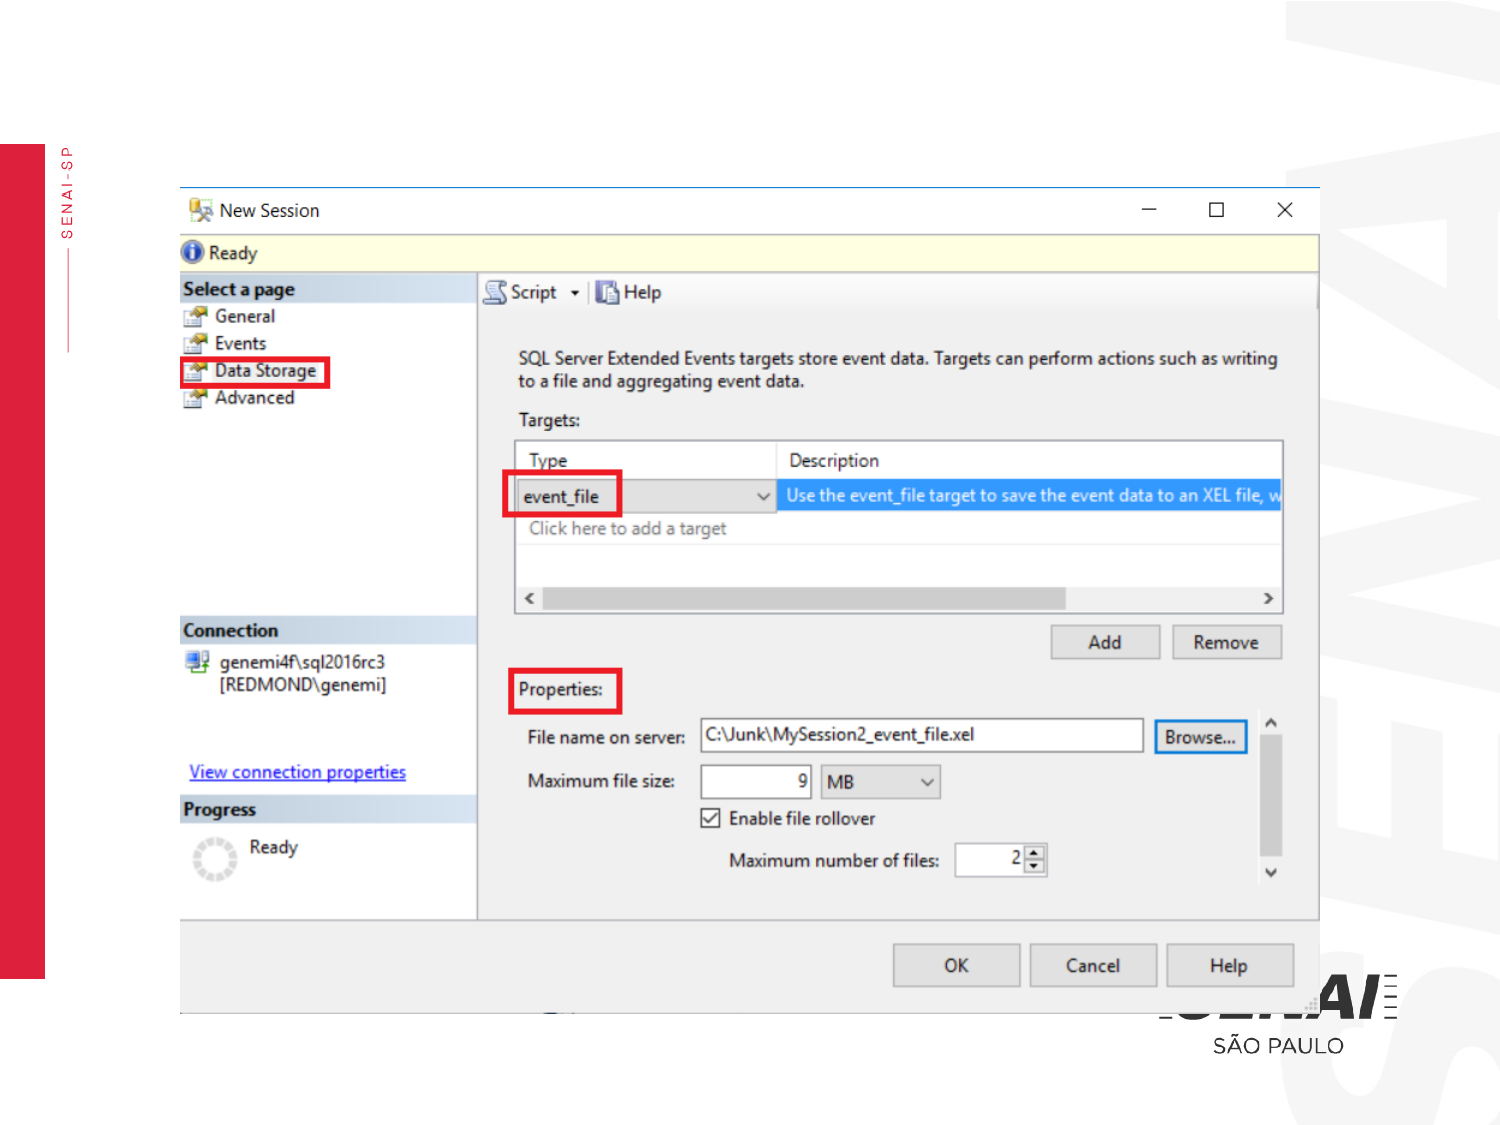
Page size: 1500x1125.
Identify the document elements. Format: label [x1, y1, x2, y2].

picture [0, 0, 1500, 1125]
list [180, 187, 1320, 1014]
